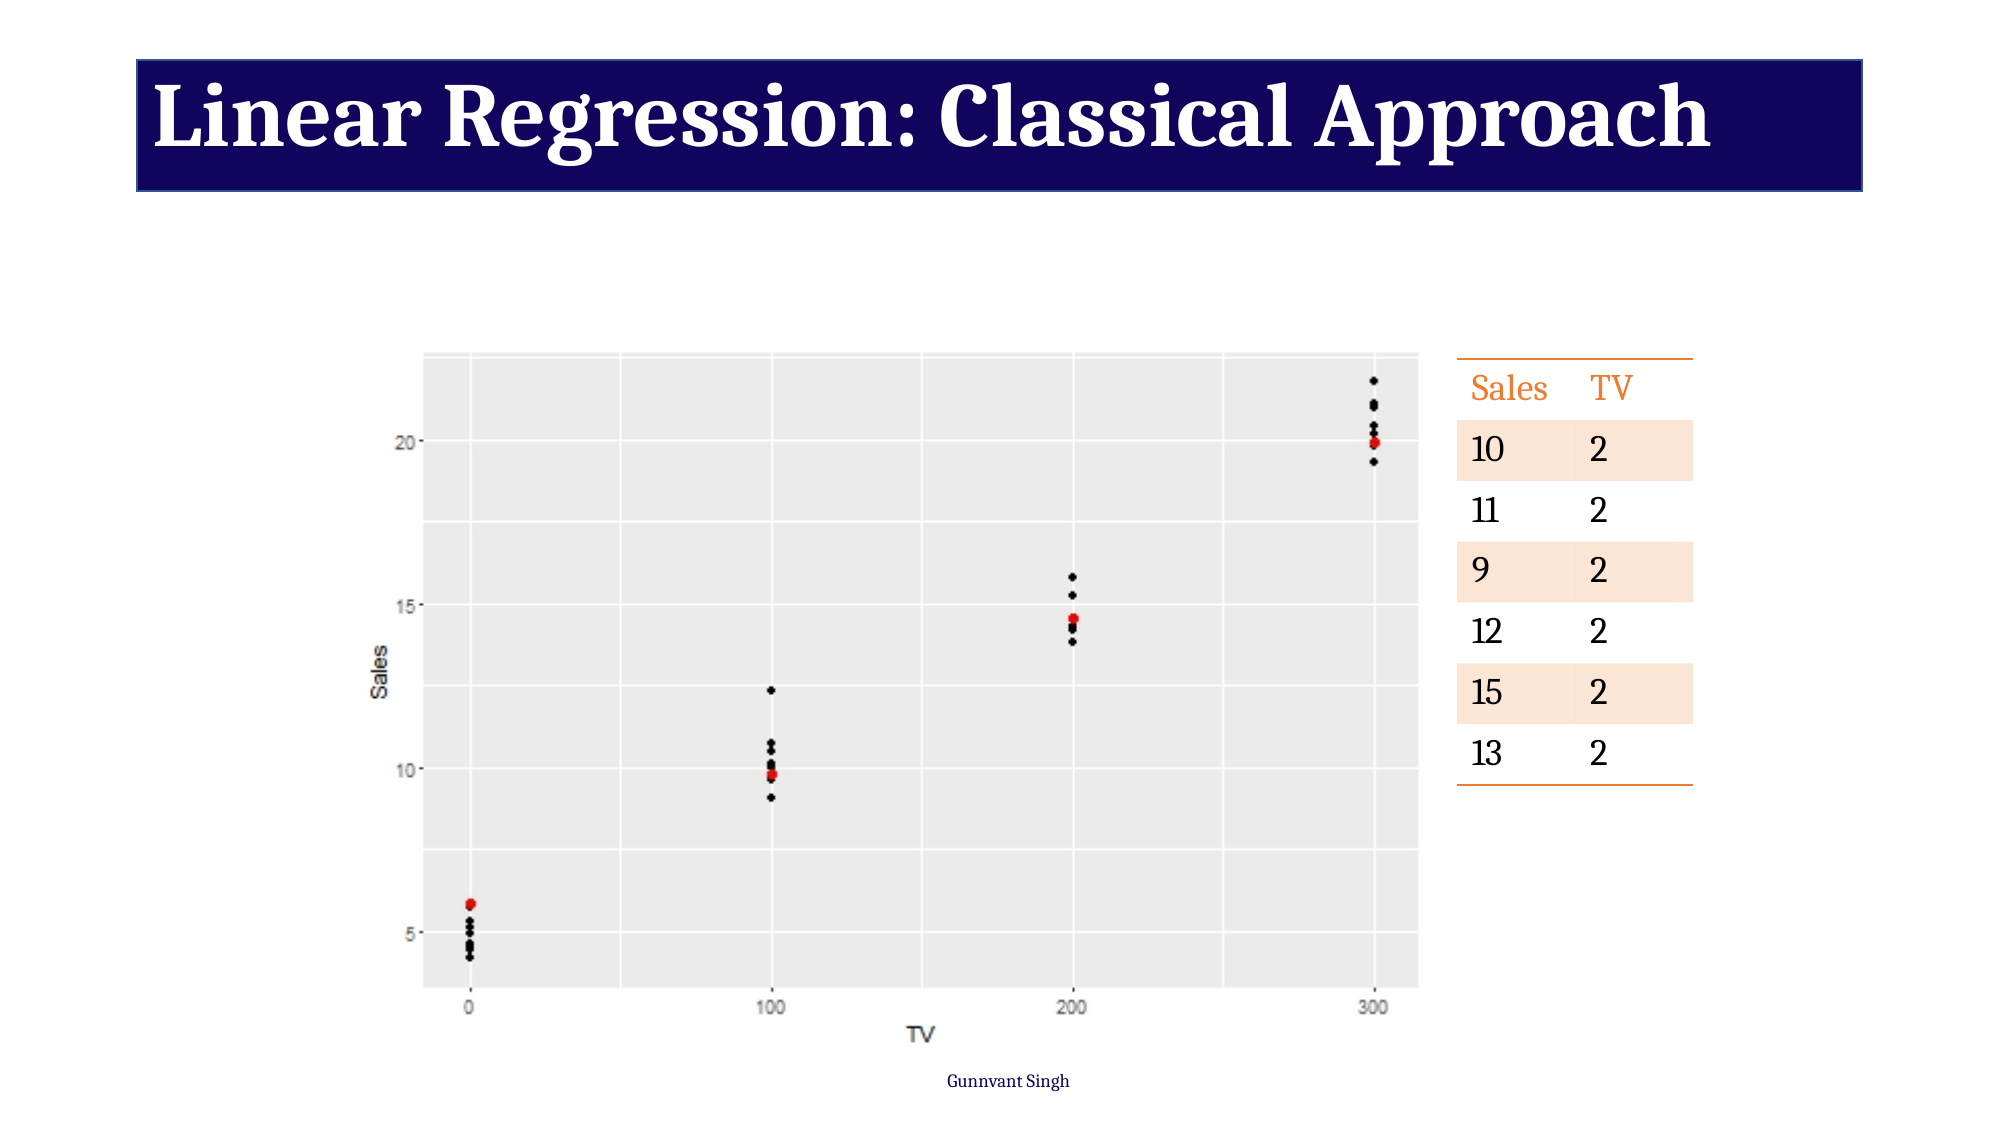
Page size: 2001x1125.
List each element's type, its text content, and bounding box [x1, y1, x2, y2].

table_cell 2 [1575, 663, 1693, 724]
table_cell 11 [1457, 481, 1575, 542]
table_cell 12 [1457, 602, 1575, 663]
table_header Sales [1457, 360, 1575, 420]
table_cell 2 [1575, 542, 1693, 602]
table_cell 2 [1575, 420, 1693, 481]
table_cell 10 [1457, 420, 1575, 481]
table_cell 2 [1575, 602, 1693, 663]
table_cell 2 [1575, 481, 1693, 542]
title Linear Regression: Classical Approach [137, 59, 1863, 278]
table_cell 9 [1457, 542, 1575, 602]
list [353, 343, 1431, 1058]
table_cell 13 [1457, 724, 1575, 784]
table_cell 2 [1575, 724, 1693, 784]
table_cell 15 [1457, 663, 1575, 724]
table_header TV [1575, 360, 1693, 420]
